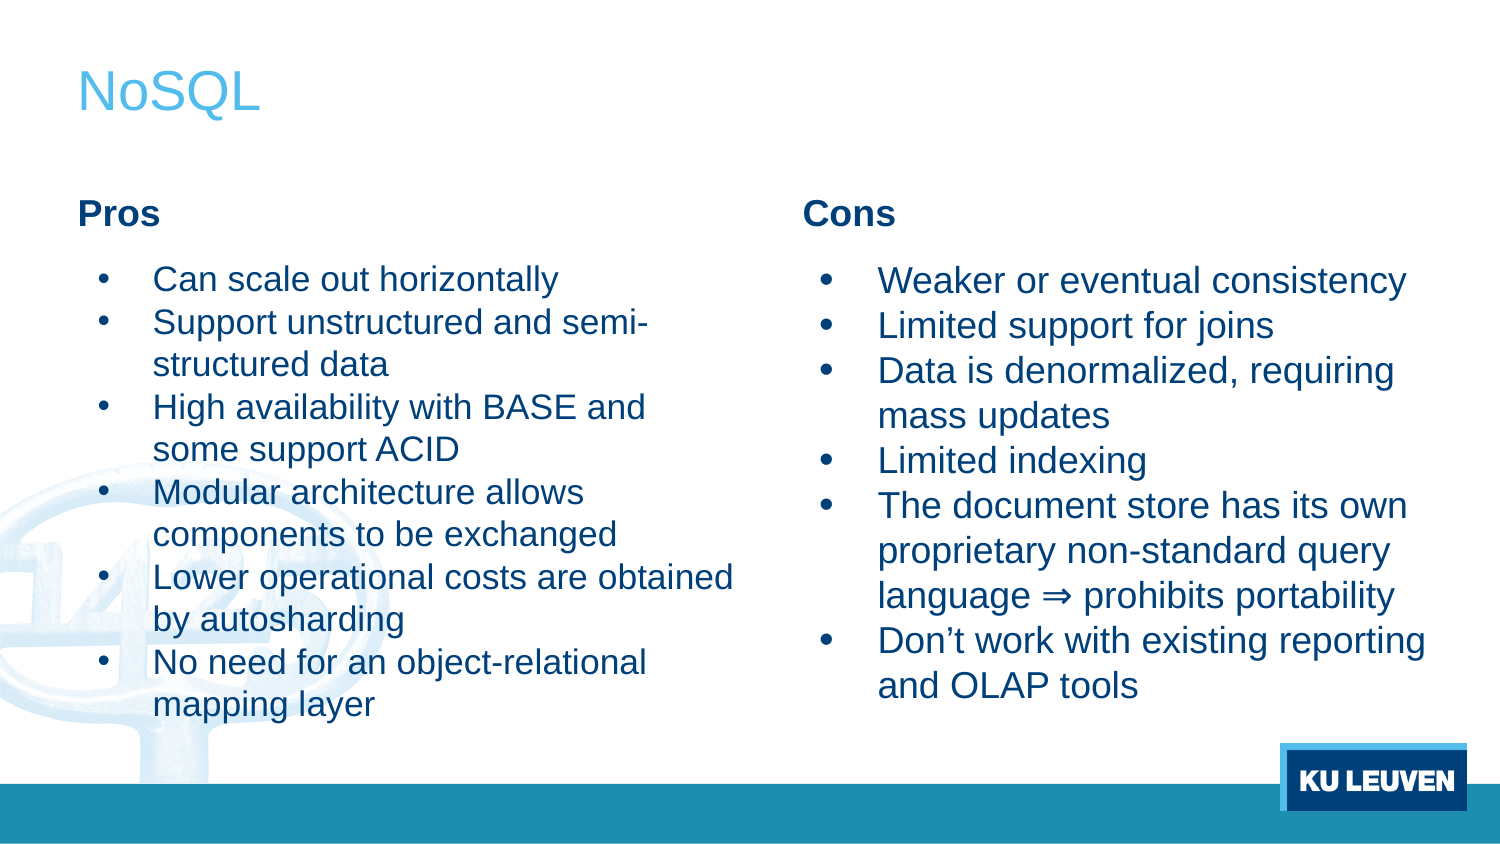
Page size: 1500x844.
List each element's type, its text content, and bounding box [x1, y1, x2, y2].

picture [1280, 766, 1467, 811]
list Cons [791, 166, 1467, 245]
list Can scale out horizontally Support unstructured and semi-structured data High availability with BASE and some support ACID Modular architecture allows components to be exchanged Lower operational costs are obtained by autosharding No need for an object-relational mapping layer [66, 245, 752, 713]
list Weaker or eventual consistency Limited support for joins Data is denormalized, requiring mass updates Limited indexing The document store has its own proprietary non-standard query language ⇒ prohibits portability Don’t work with existing reporting and OLAP tools [791, 245, 1467, 766]
list Pros [66, 166, 752, 245]
picture [0, 449, 407, 783]
title NoSQL [66, 22, 1467, 133]
